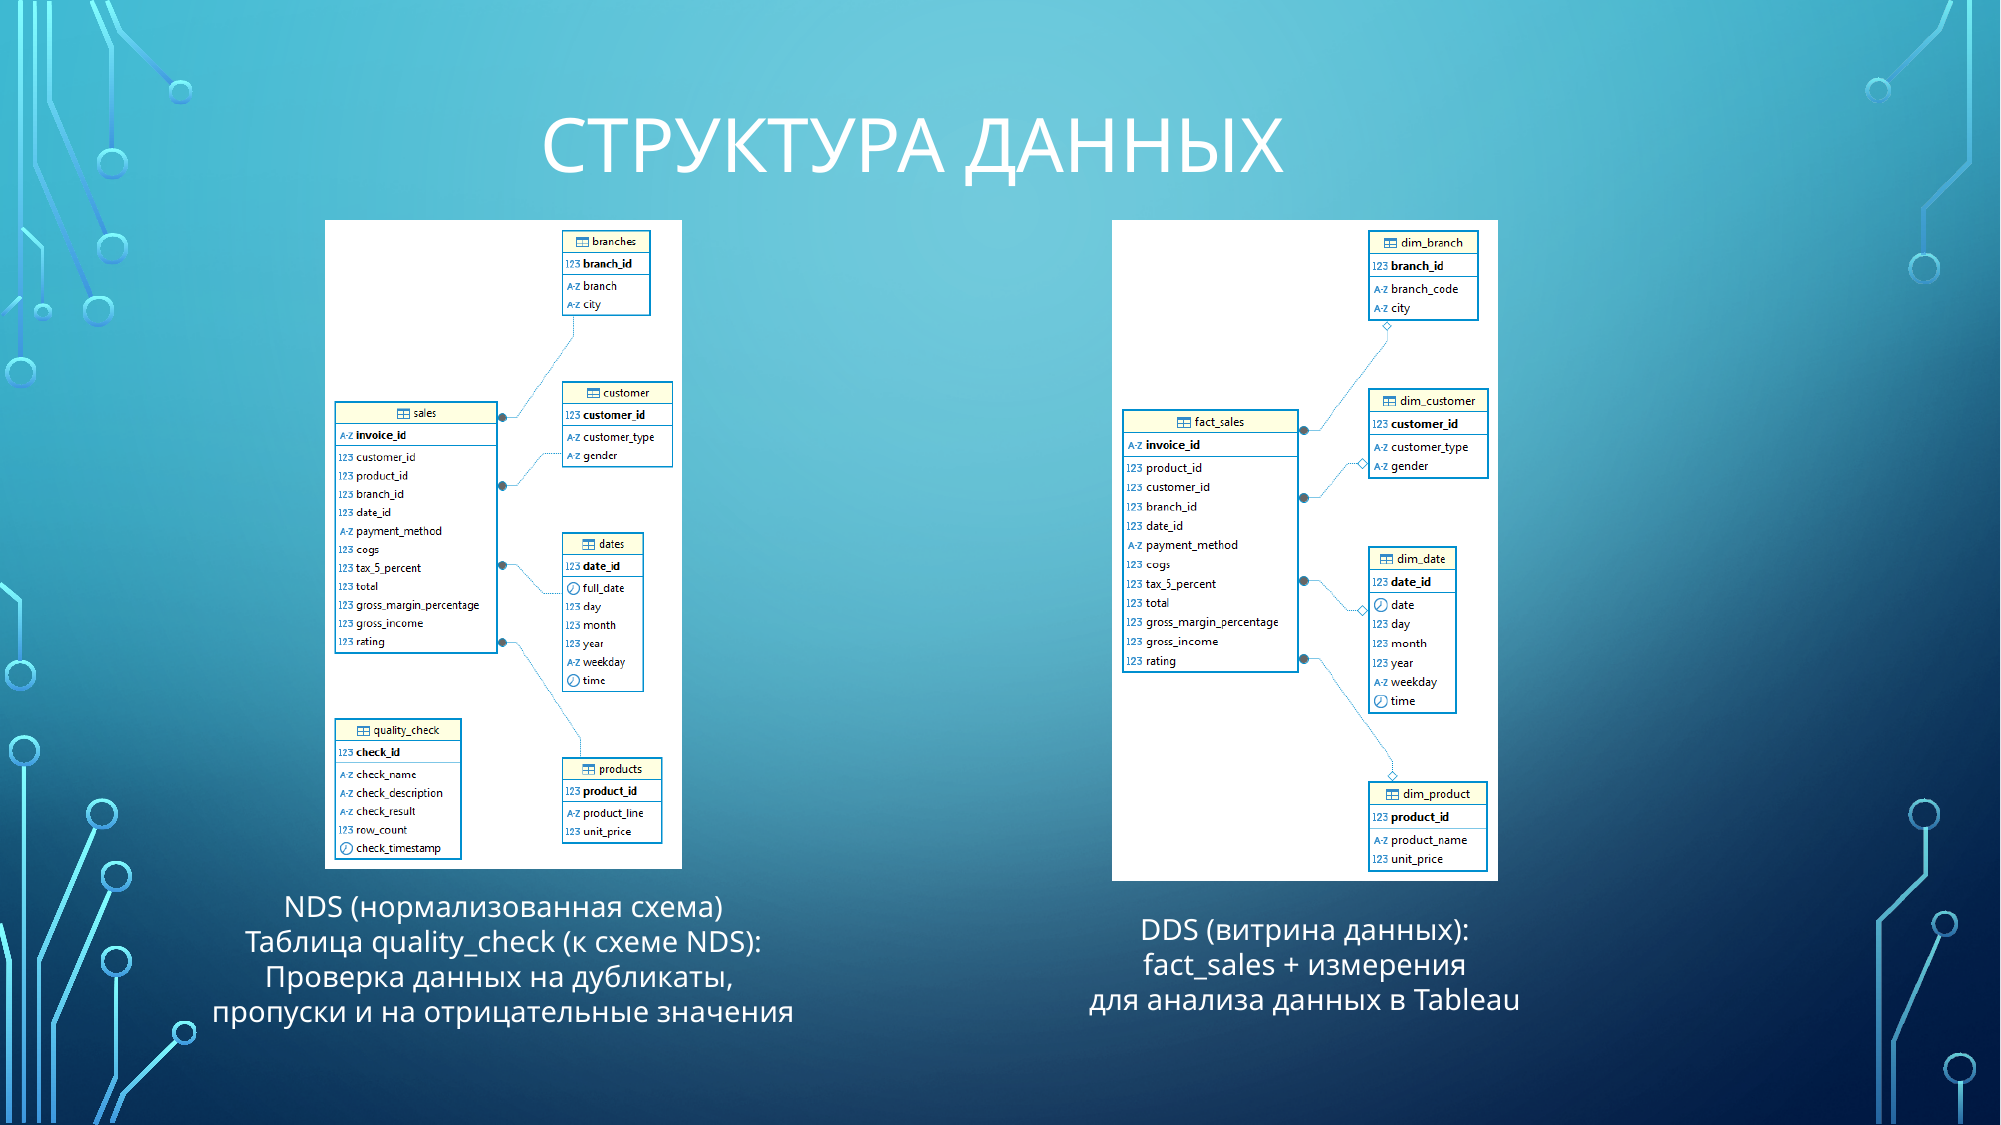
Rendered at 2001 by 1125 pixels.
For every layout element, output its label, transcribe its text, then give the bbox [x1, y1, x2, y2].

title Структура данных [207, 39, 1618, 257]
text_box DDS (витрина данных): fact_sales + измерения для анализа данных в Tableau [933, 903, 1677, 1024]
text_box NDS (нормализованная схема) Таблица quality_check (к схеме NDS): Проверка данных на дубликаты, пропуски и на отрицательные значения [131, 880, 876, 1071]
picture [1112, 220, 1498, 882]
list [325, 220, 682, 869]
